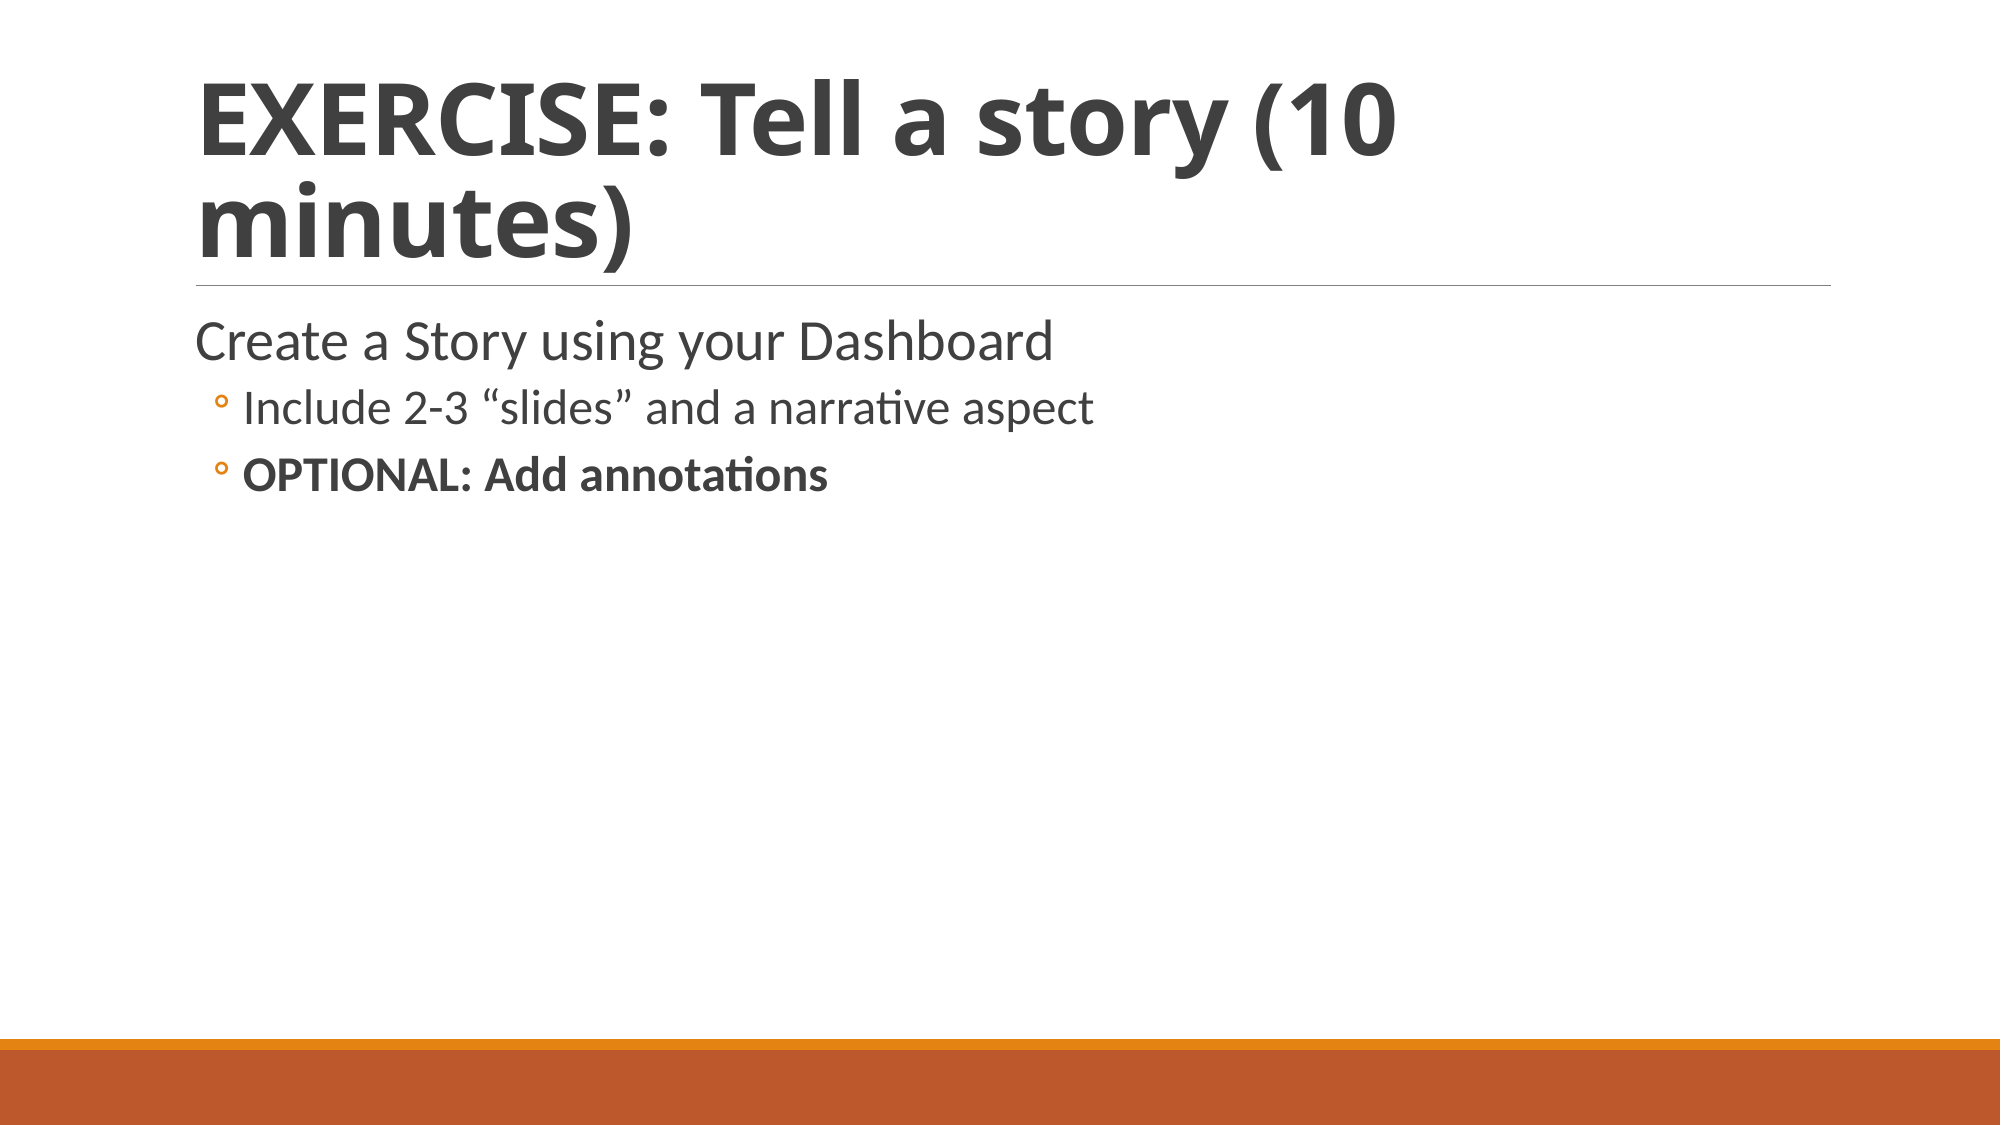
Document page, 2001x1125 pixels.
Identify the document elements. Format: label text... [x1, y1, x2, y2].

list Create a Story using your Dashboard Include 2-3 “slides” and a narrative aspect OPTIONAL: Add annotations [180, 302, 1830, 963]
title EXERCISE: Tell a story (10 minutes) [180, 47, 1830, 285]
